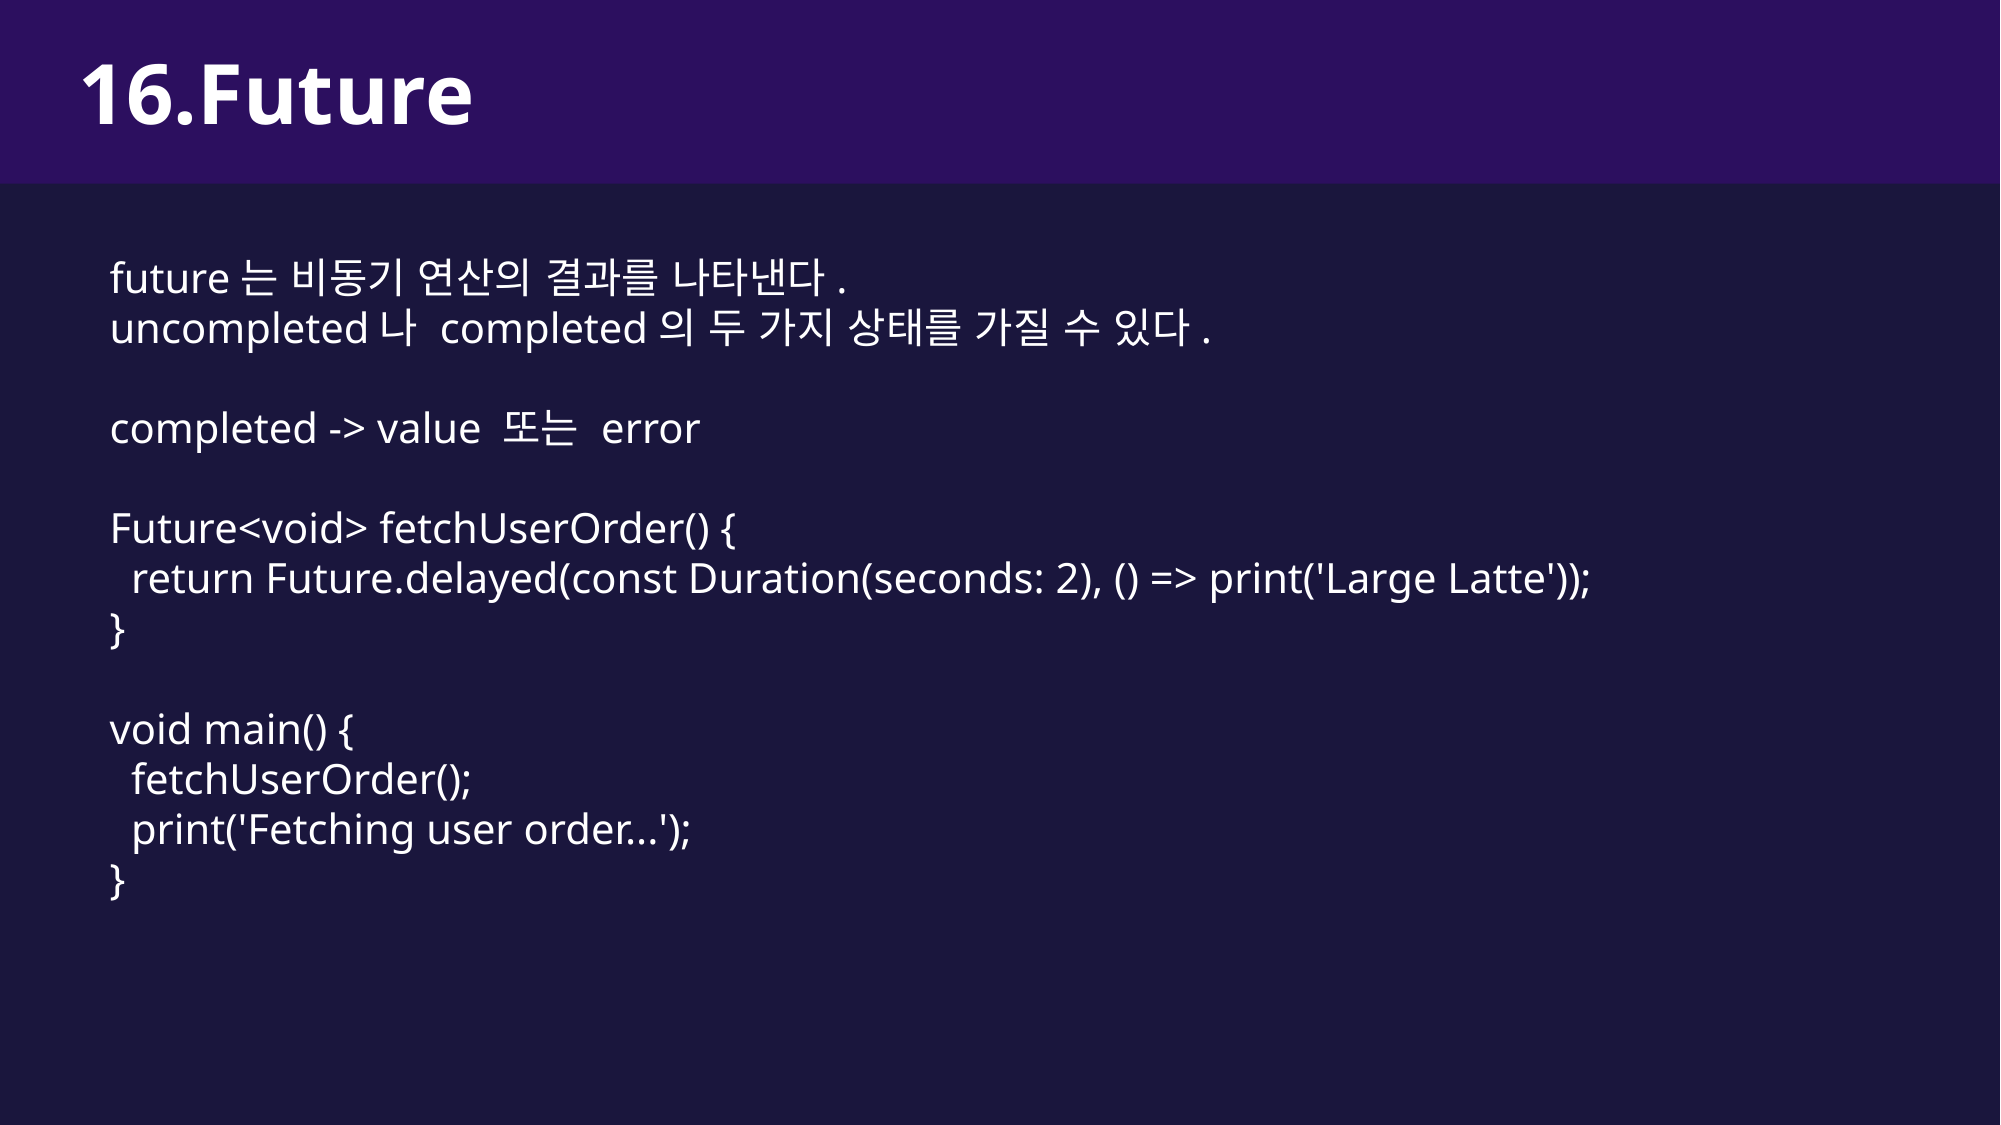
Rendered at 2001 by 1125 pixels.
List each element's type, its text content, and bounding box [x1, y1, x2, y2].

text_box [0, 0, 2000, 185]
text_box 16.Future [63, 33, 490, 149]
text_box future는 비동기 연산의 결과를 나타낸다. uncompleted나 completed의 두 가지 상태를 가질 수 있다. completed -> value 또는 error Future<void> fetchUserOrder() { return Future.delayed(const Duration(seconds: 2), () => print('Large Latte')); } void main() { fetchUserOrder(); print('Fetching user order...'); } [94, 244, 1905, 910]
